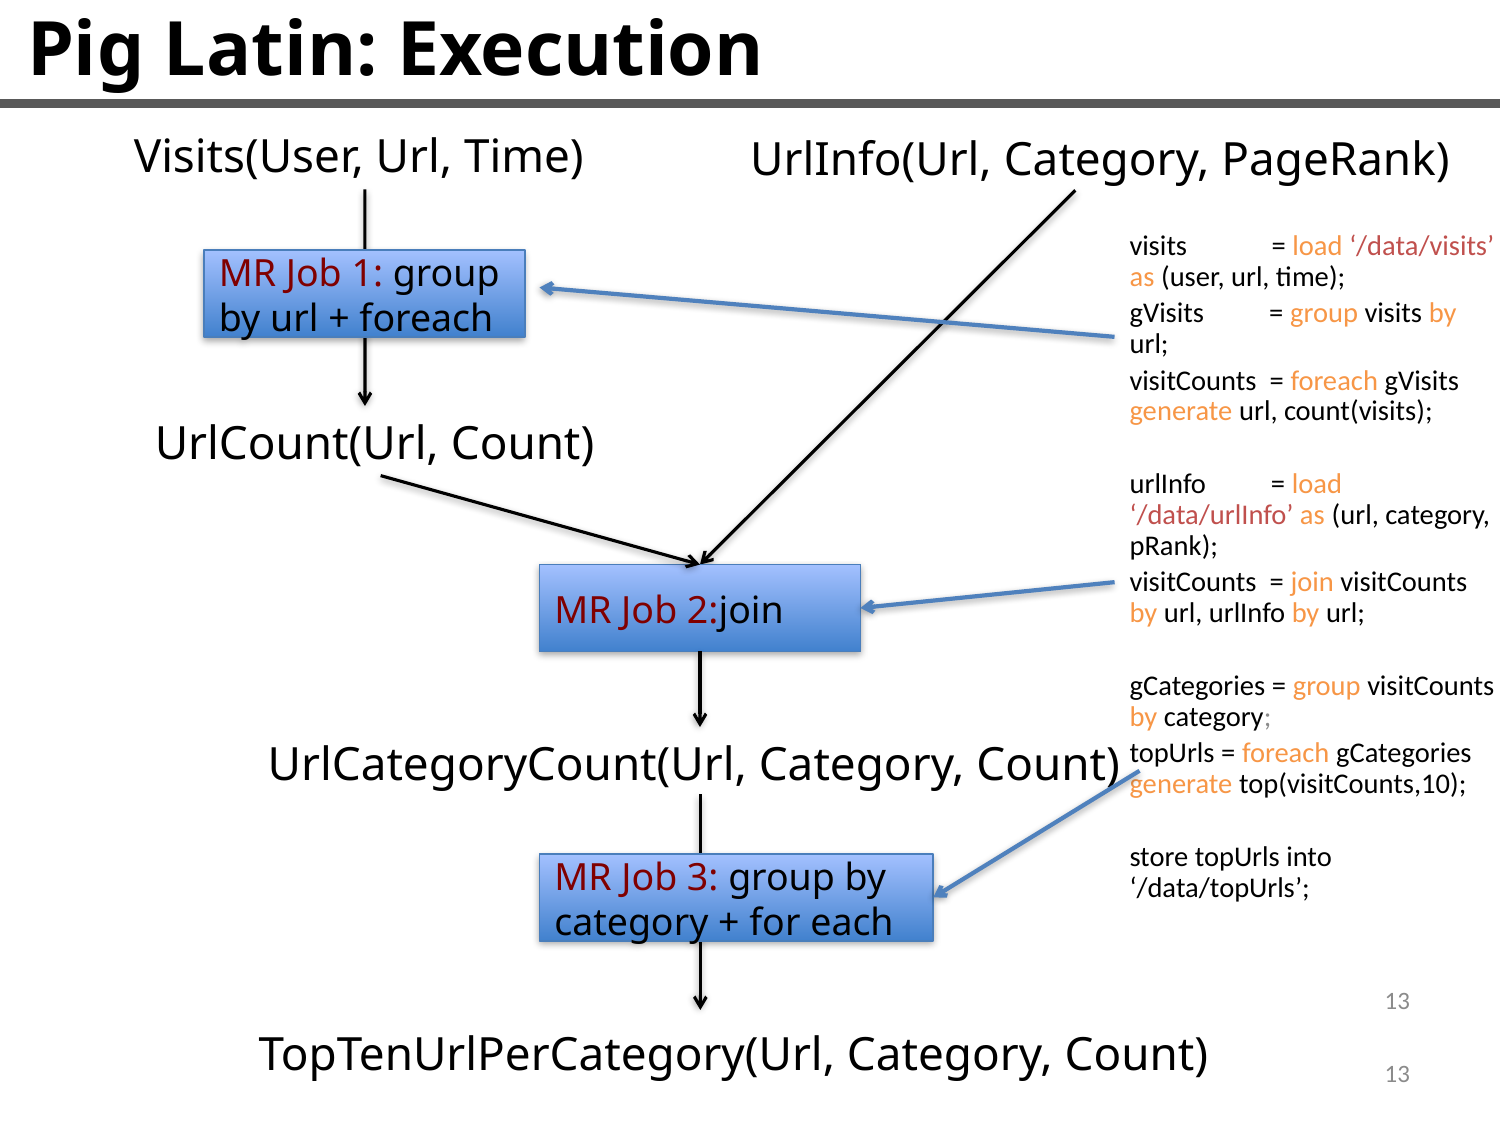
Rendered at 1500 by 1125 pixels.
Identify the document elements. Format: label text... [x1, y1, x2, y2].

text_box UrlCategoryCount(Url, Category, Count) [252, 727, 1114, 797]
text_box Visits(User, Url, Time) [118, 119, 611, 190]
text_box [539, 794, 934, 1011]
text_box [699, 345, 1076, 565]
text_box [860, 581, 1115, 609]
text_box TopTenUrlPerCategory(Url, Category, Count) [243, 1017, 1236, 1088]
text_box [380, 476, 701, 565]
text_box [933, 770, 1140, 898]
text_box Pig Latin: Execution [12, 0, 1500, 98]
text_box MR Job 2:join [539, 574, 861, 652]
text_box UrlInfo(Url, Category, PageRank) [739, 110, 1500, 224]
slide_number 13 [1074, 969, 1425, 1030]
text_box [699, 190, 1076, 285]
text_box UrlCount(Url, Count) [140, 405, 622, 476]
text_box 13 [1074, 1042, 1425, 1103]
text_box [203, 190, 526, 407]
text_box visits = load ‘/data/visits’ as (user, url, time); gVisits = group visits by url; visitCounts = foreach gVisits generate url, count(visits); urlInfo = load ‘/data/urlInfo’ as (url, category, pRank); visitCounts = join visitCounts by url, urlInfo by url; gCategories = group visitCounts by category; topUrls = foreach gCategories generate top(visitCounts,10); store topUrls into ‘/data/topUrls’; [1114, 223, 1500, 941]
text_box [539, 287, 1115, 337]
